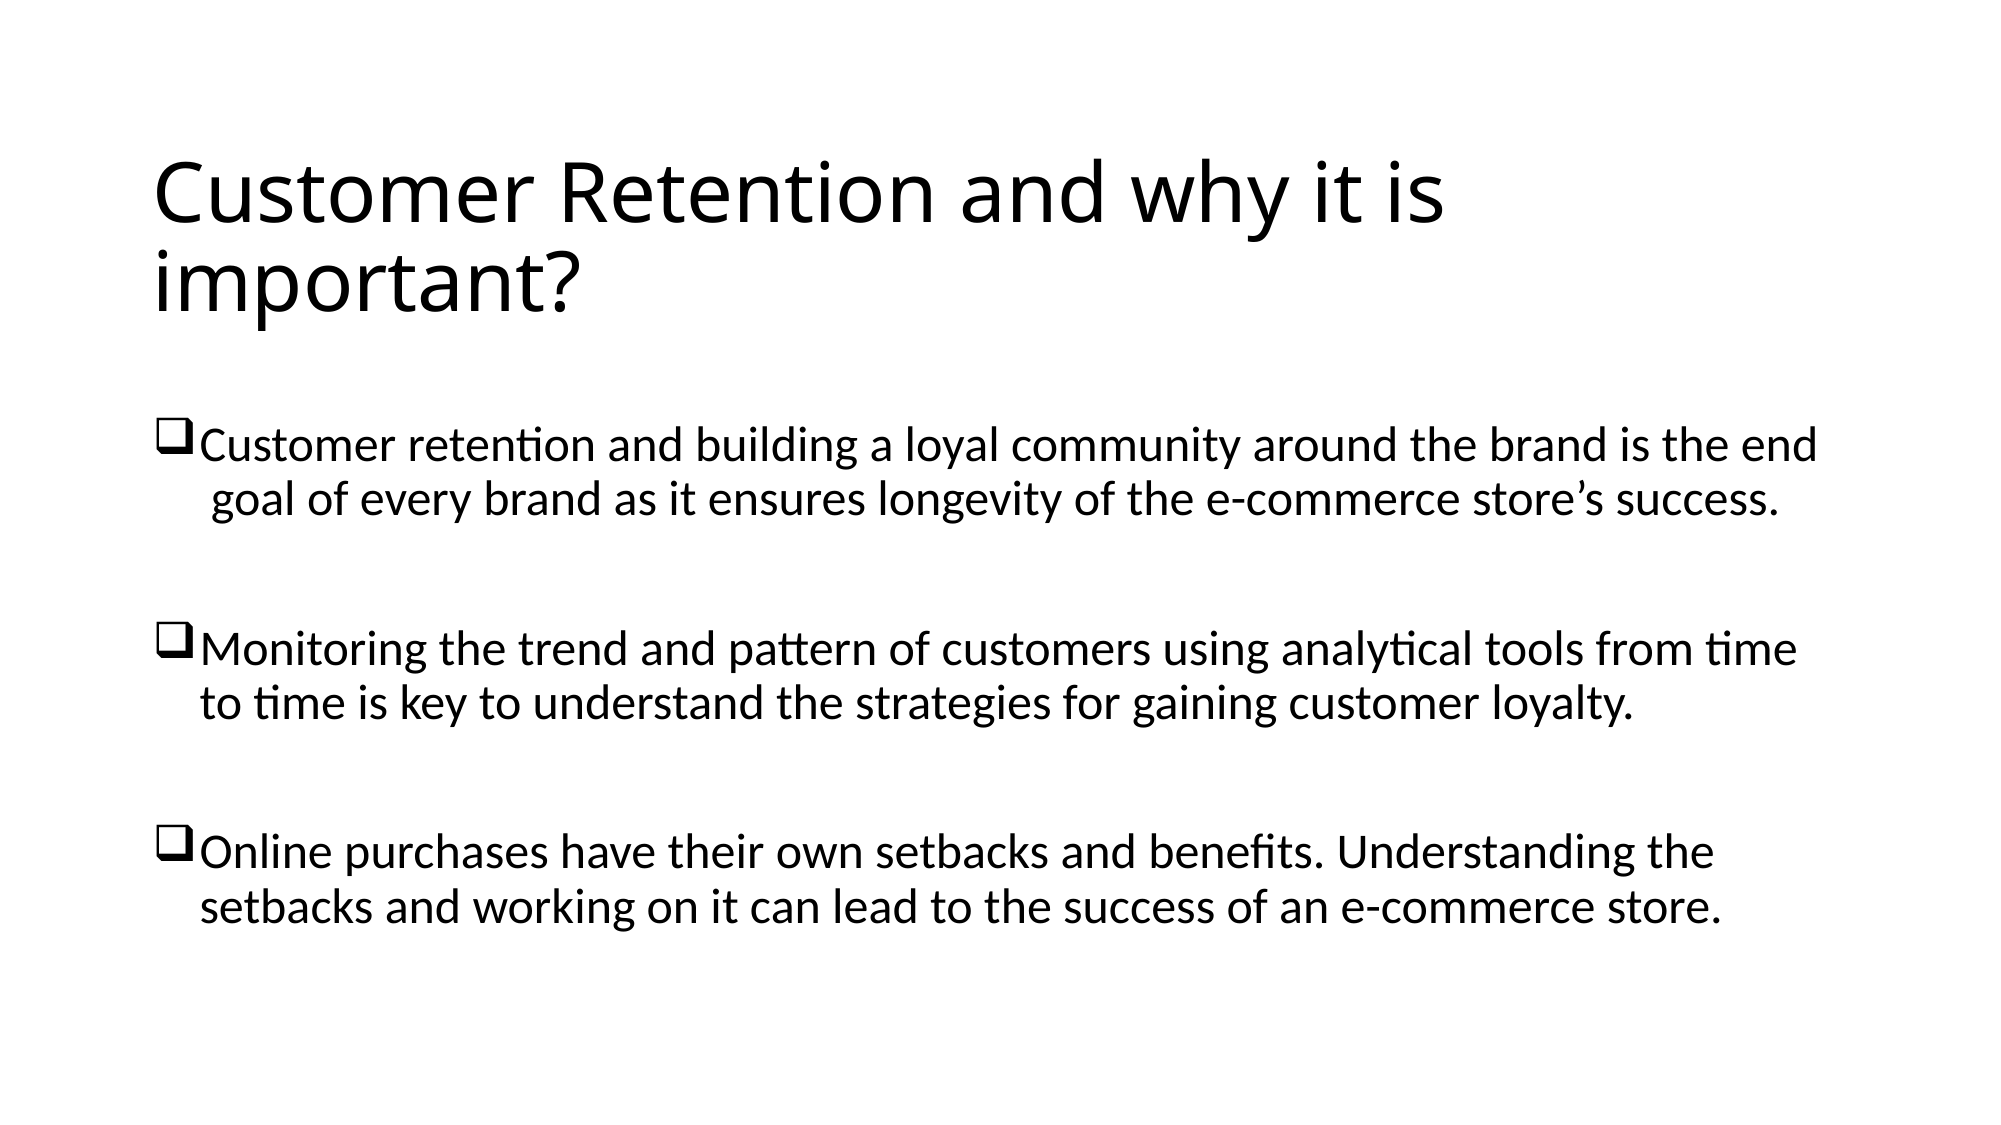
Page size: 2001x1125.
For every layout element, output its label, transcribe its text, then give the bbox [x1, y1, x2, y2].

title Customer Retention and why it is important? [137, 75, 1553, 338]
list Customer retention and building a loyal community around the brand is the end goal of every brand as it ensures longevity of the e-commerce store’s success. Monitoring the trend and pattern of customers using analytical tools from time to time is key to understand the strategies for gaining customer loyalty. Online purchases have their own setbacks and benefits. Understanding the setbacks and working on it can lead to the success of an e-commerce store. [137, 411, 1839, 1018]
